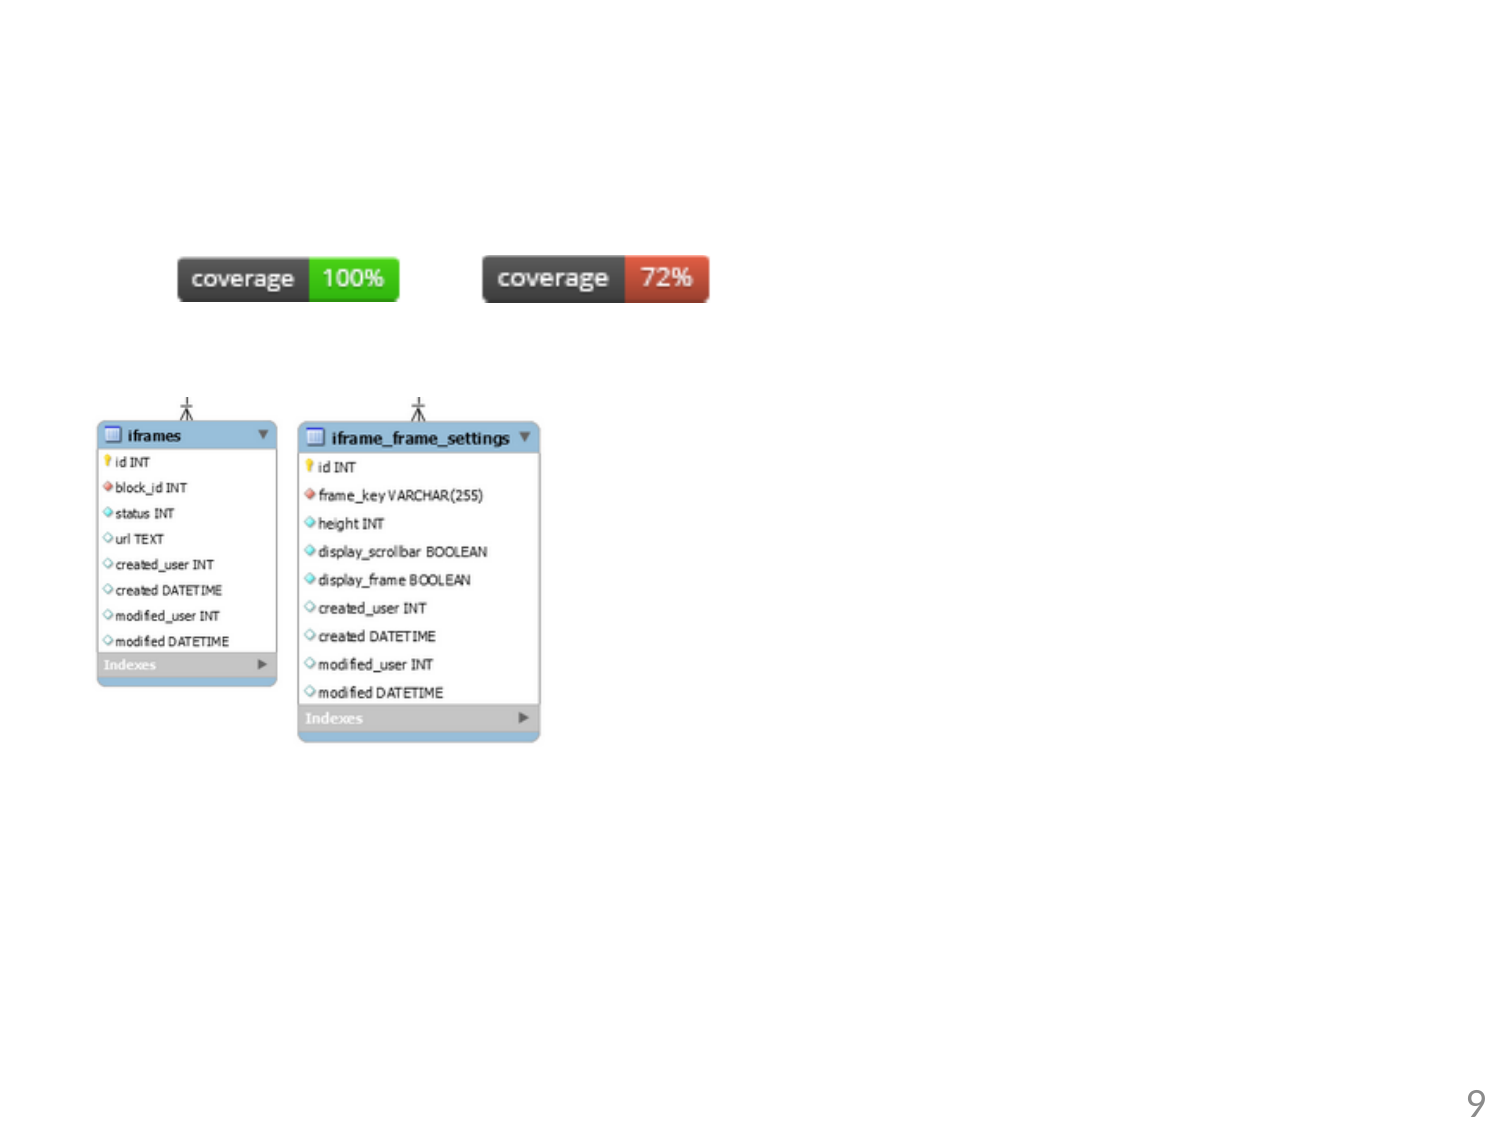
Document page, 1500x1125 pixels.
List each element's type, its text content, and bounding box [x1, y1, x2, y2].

slide_number 9 [1151, 1070, 1500, 1125]
picture [289, 396, 550, 752]
picture [170, 255, 405, 302]
picture [478, 255, 718, 303]
picture [88, 396, 285, 698]
